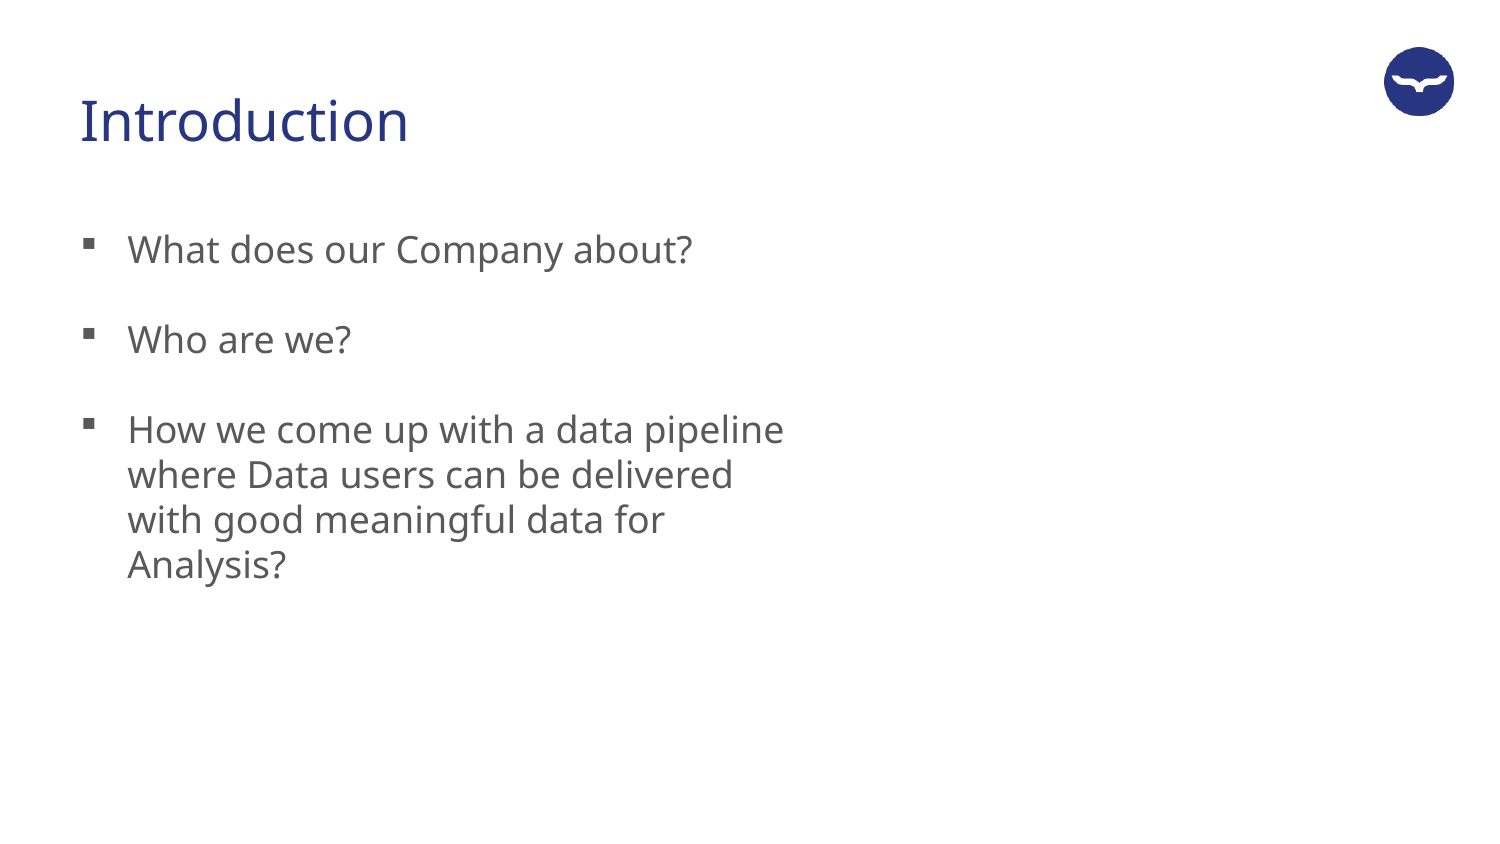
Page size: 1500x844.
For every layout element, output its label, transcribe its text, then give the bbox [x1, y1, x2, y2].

picture [1384, 46, 1454, 116]
title Introduction [65, 70, 1357, 165]
list What does our Company about? Who are we? How we come up with a data pipeline where Data users can be delivered with good meaningful data for Analysis? [65, 210, 829, 691]
